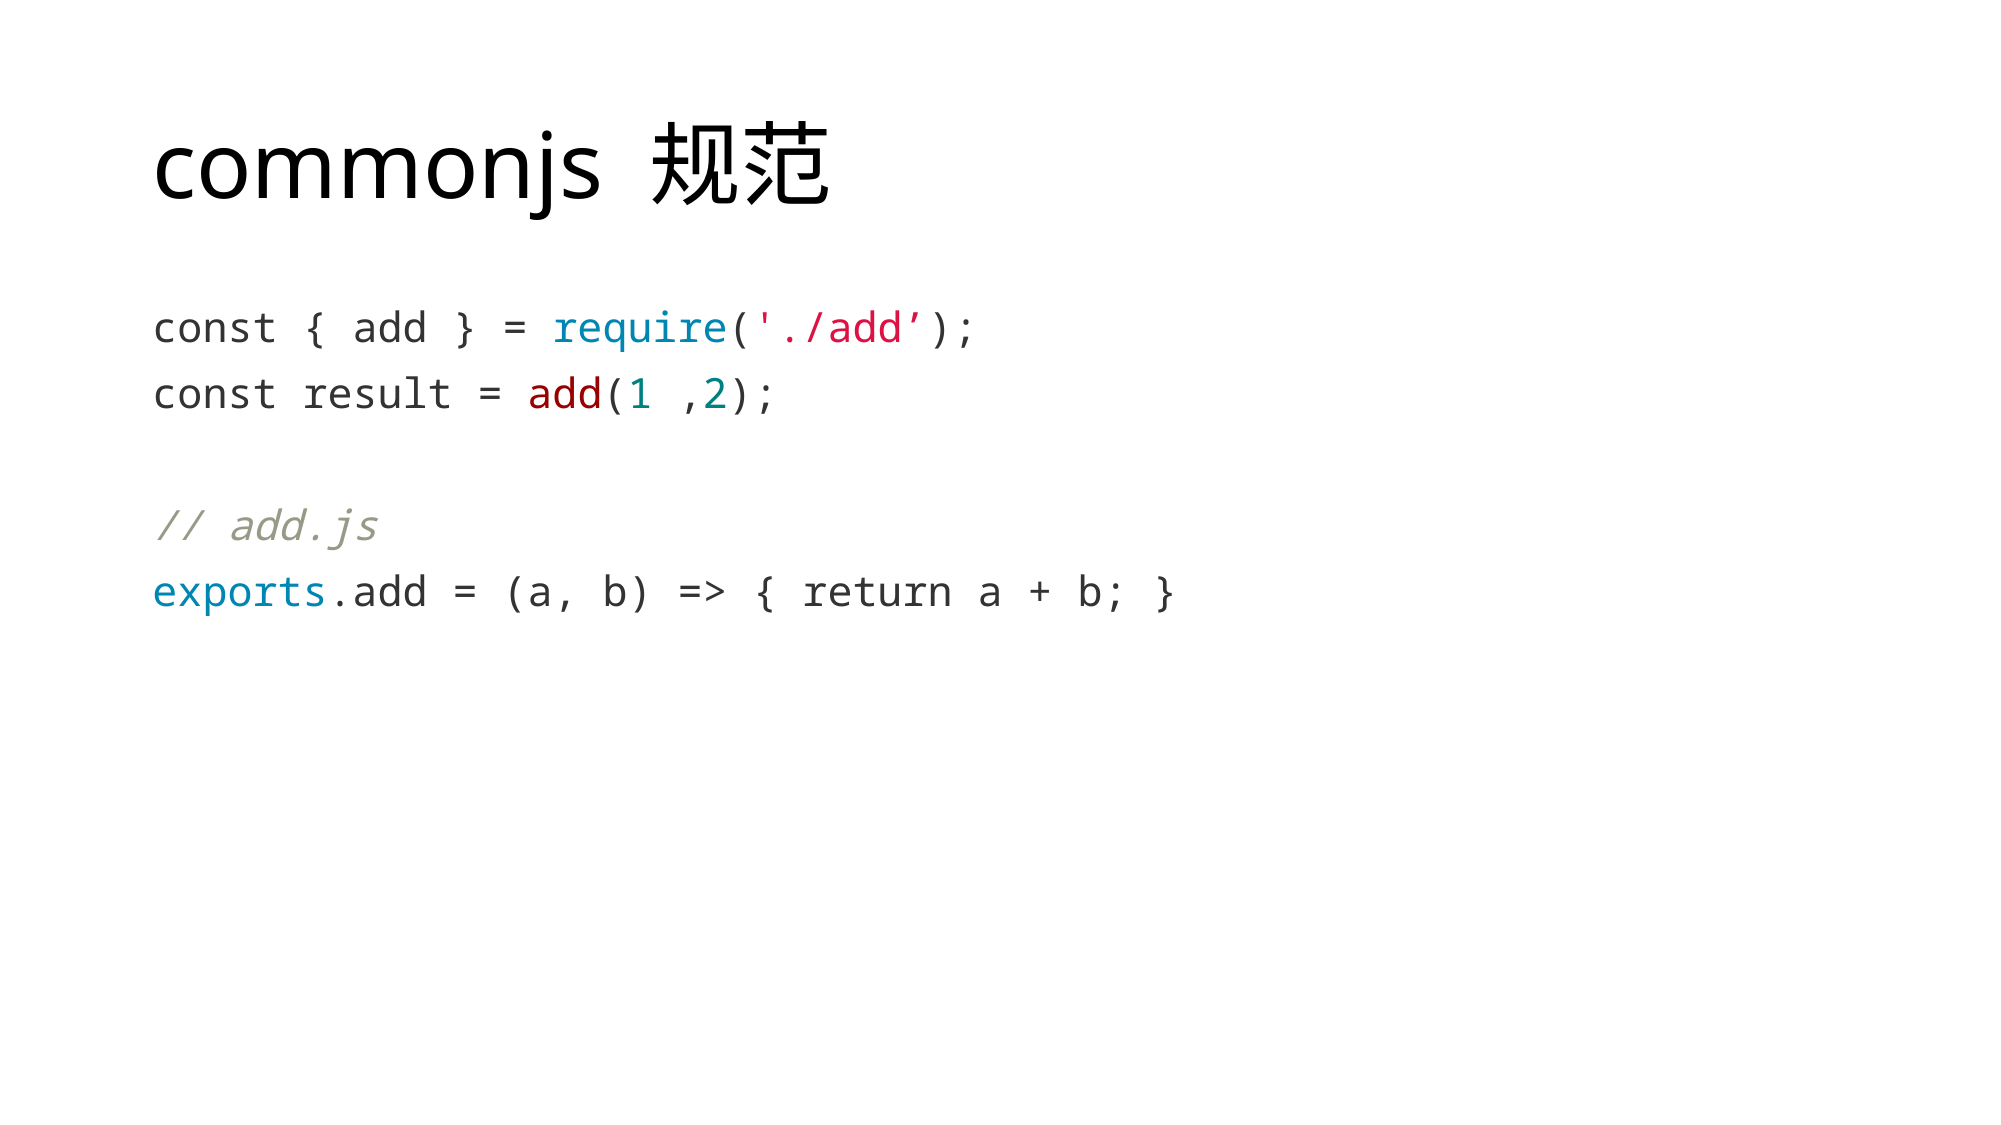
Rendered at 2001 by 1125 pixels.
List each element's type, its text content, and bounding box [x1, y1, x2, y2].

title commonjs 规范 [137, 59, 1863, 278]
list const { add } = require('./add’); const result = add(1 ,2); // add.js exports.add = (a, b) => { return a + b; } [137, 299, 1863, 1014]
